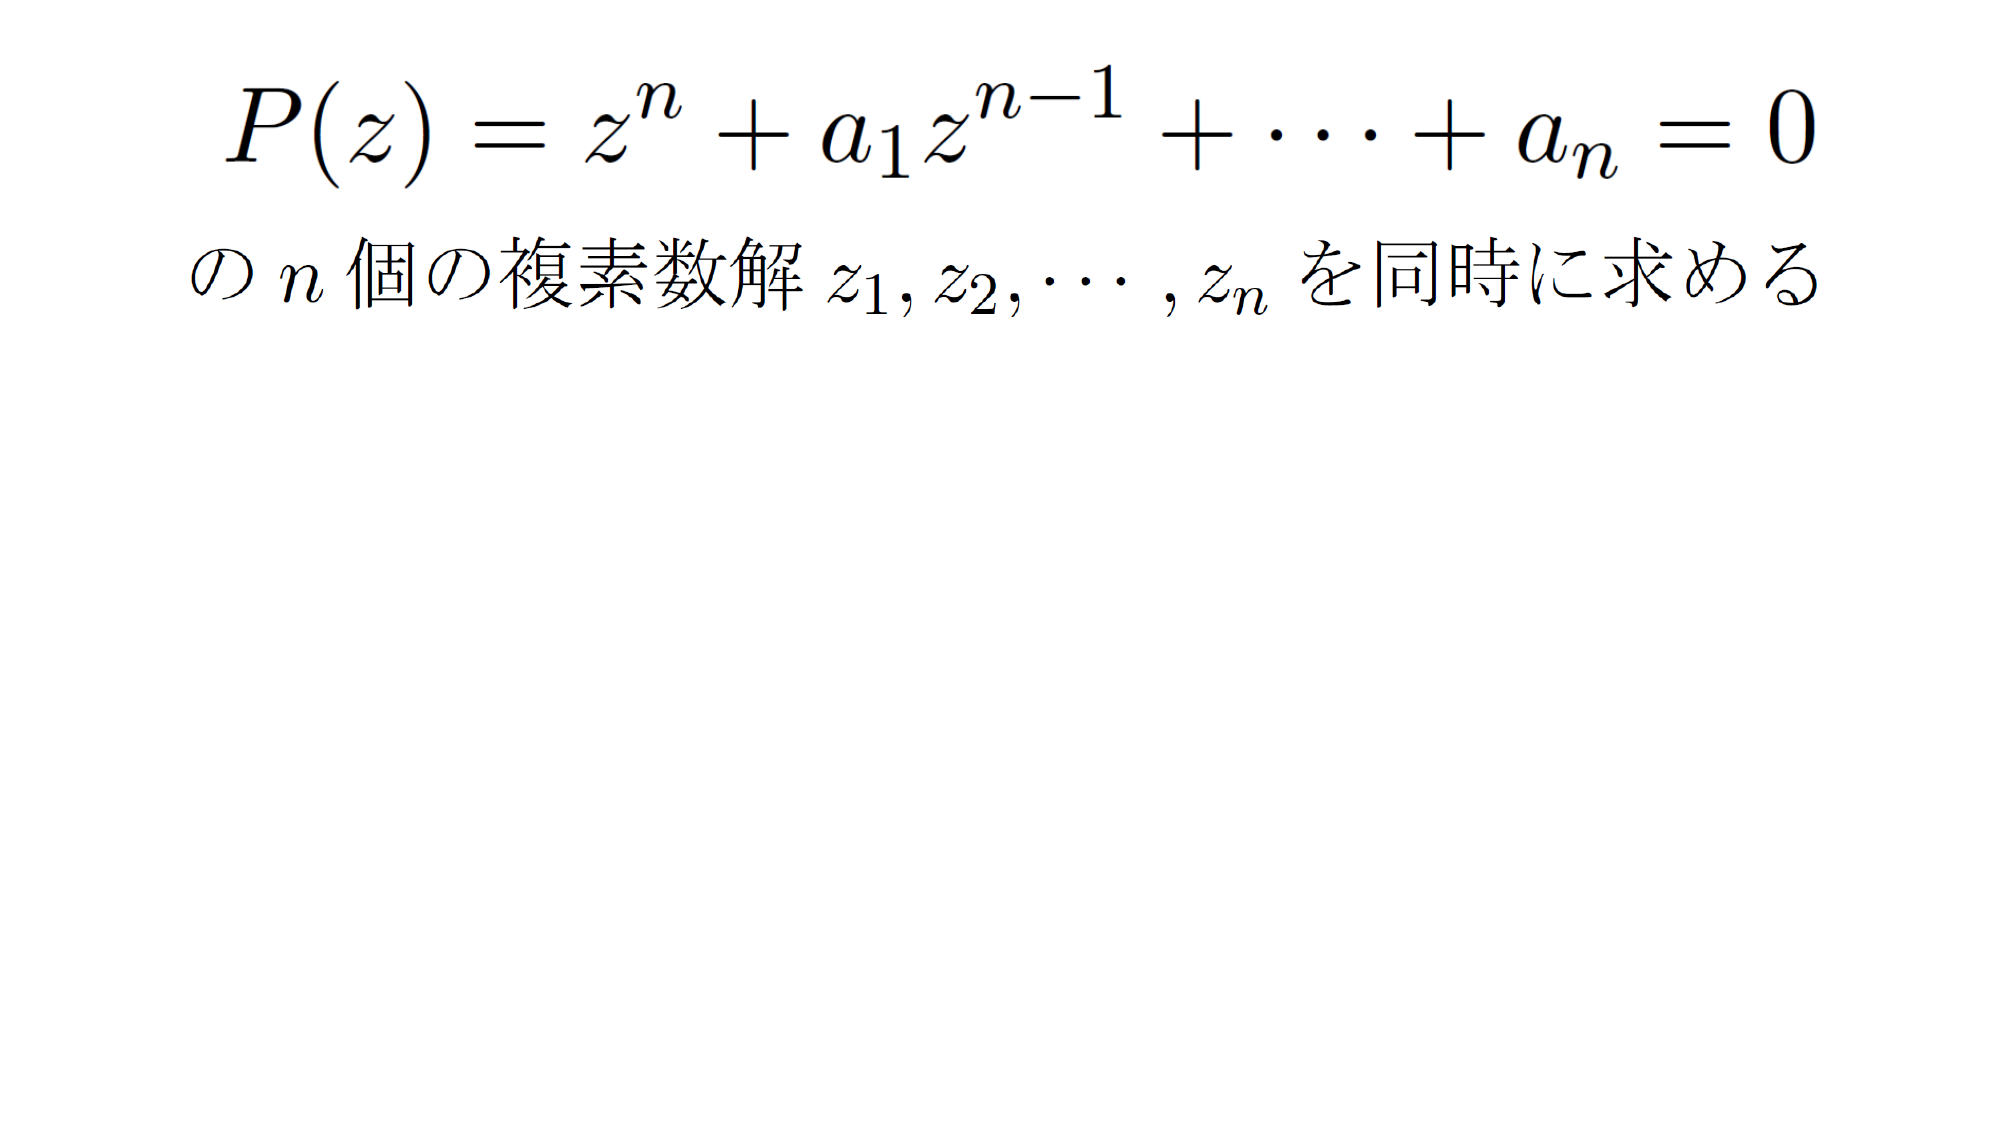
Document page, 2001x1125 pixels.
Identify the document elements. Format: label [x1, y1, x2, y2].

picture [156, 25, 1844, 317]
